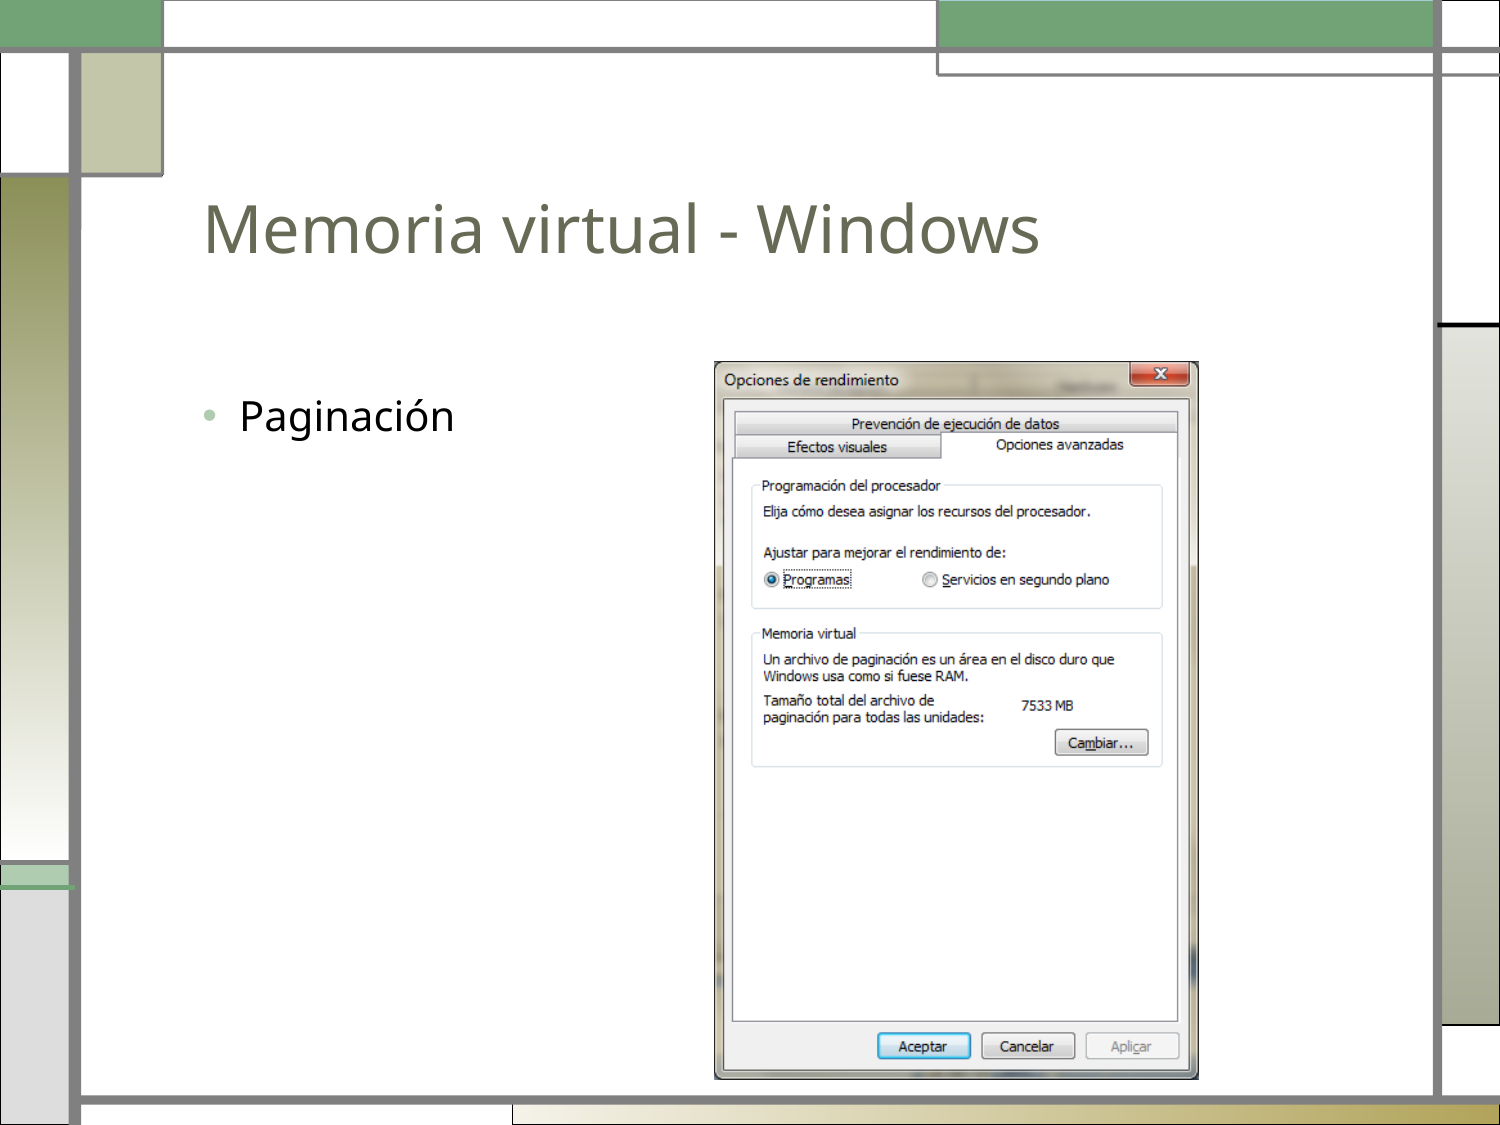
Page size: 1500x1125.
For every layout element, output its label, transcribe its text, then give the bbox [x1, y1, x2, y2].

title Memoria virtual - Windows [187, 87, 1369, 275]
list Paginación [187, 299, 1369, 988]
picture [714, 361, 1199, 1080]
